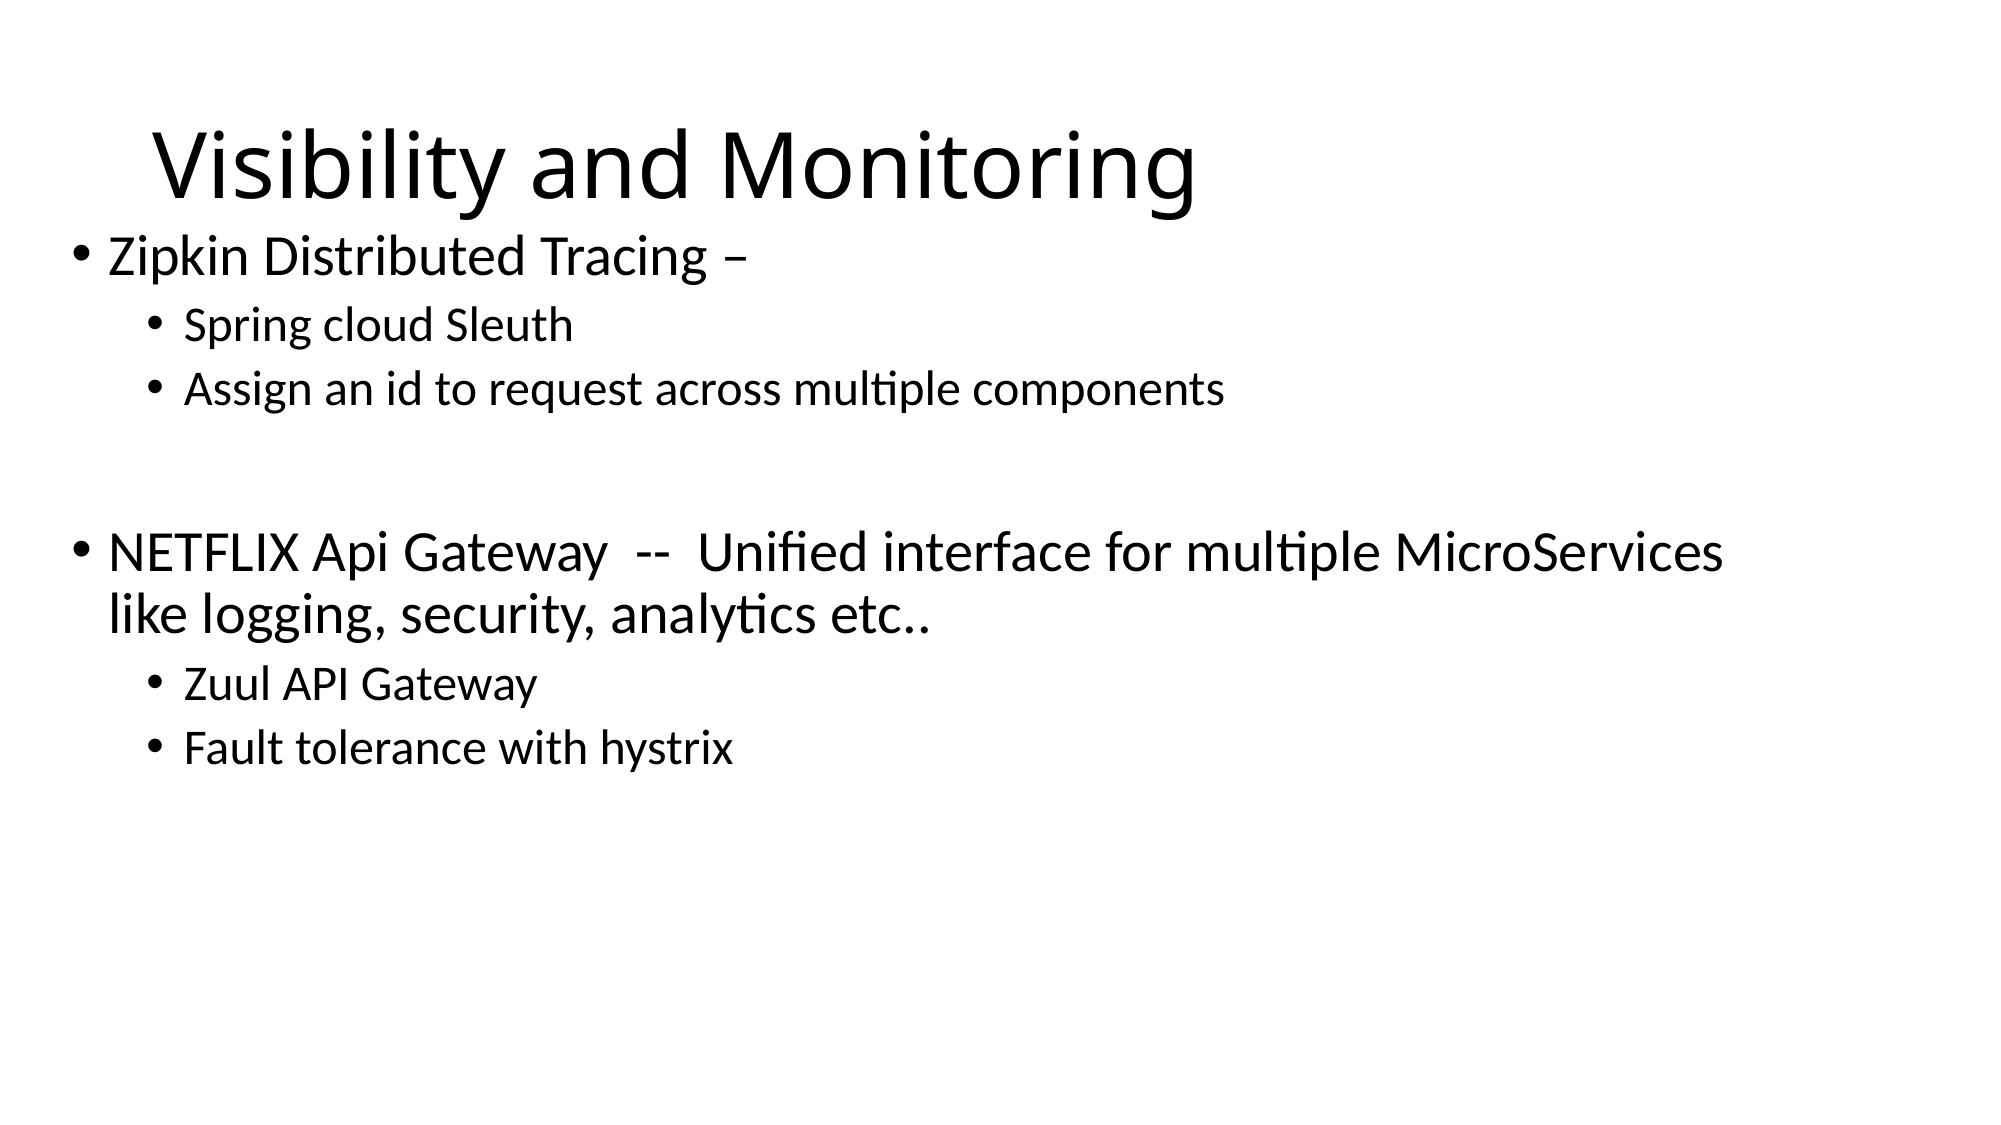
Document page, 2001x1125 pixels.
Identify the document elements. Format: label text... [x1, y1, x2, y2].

title Visibility and Monitoring [137, 59, 1863, 278]
list Zipkin Distributed Tracing – Spring cloud Sleuth Assign an id to request across multiple components NETFLIX Api Gateway -- Unified interface for multiple MicroServices like logging, security, analytics etc.. Zuul API Gateway Fault tolerance with hystrix [56, 217, 1782, 931]
